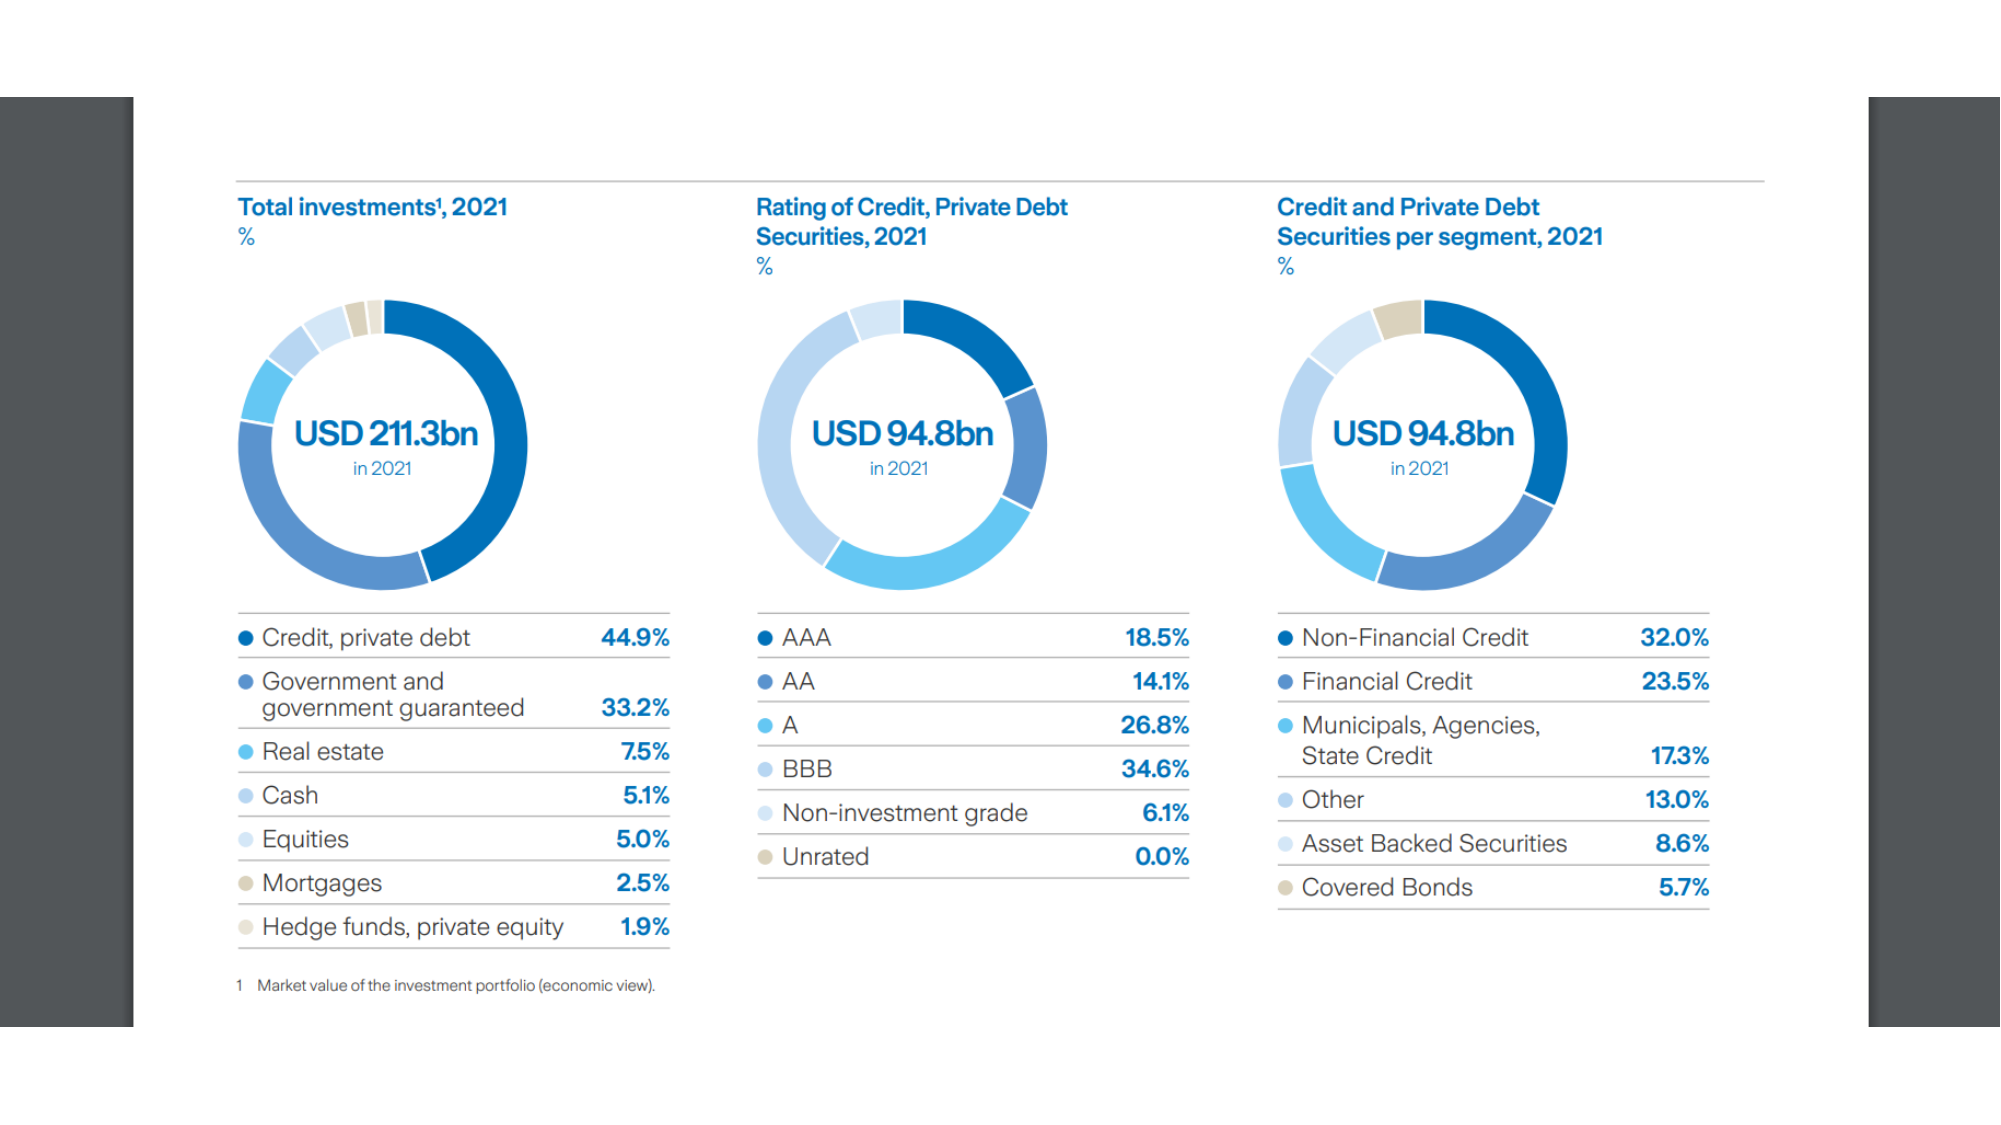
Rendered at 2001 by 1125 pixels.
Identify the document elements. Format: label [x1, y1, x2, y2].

picture [0, 97, 2000, 1027]
